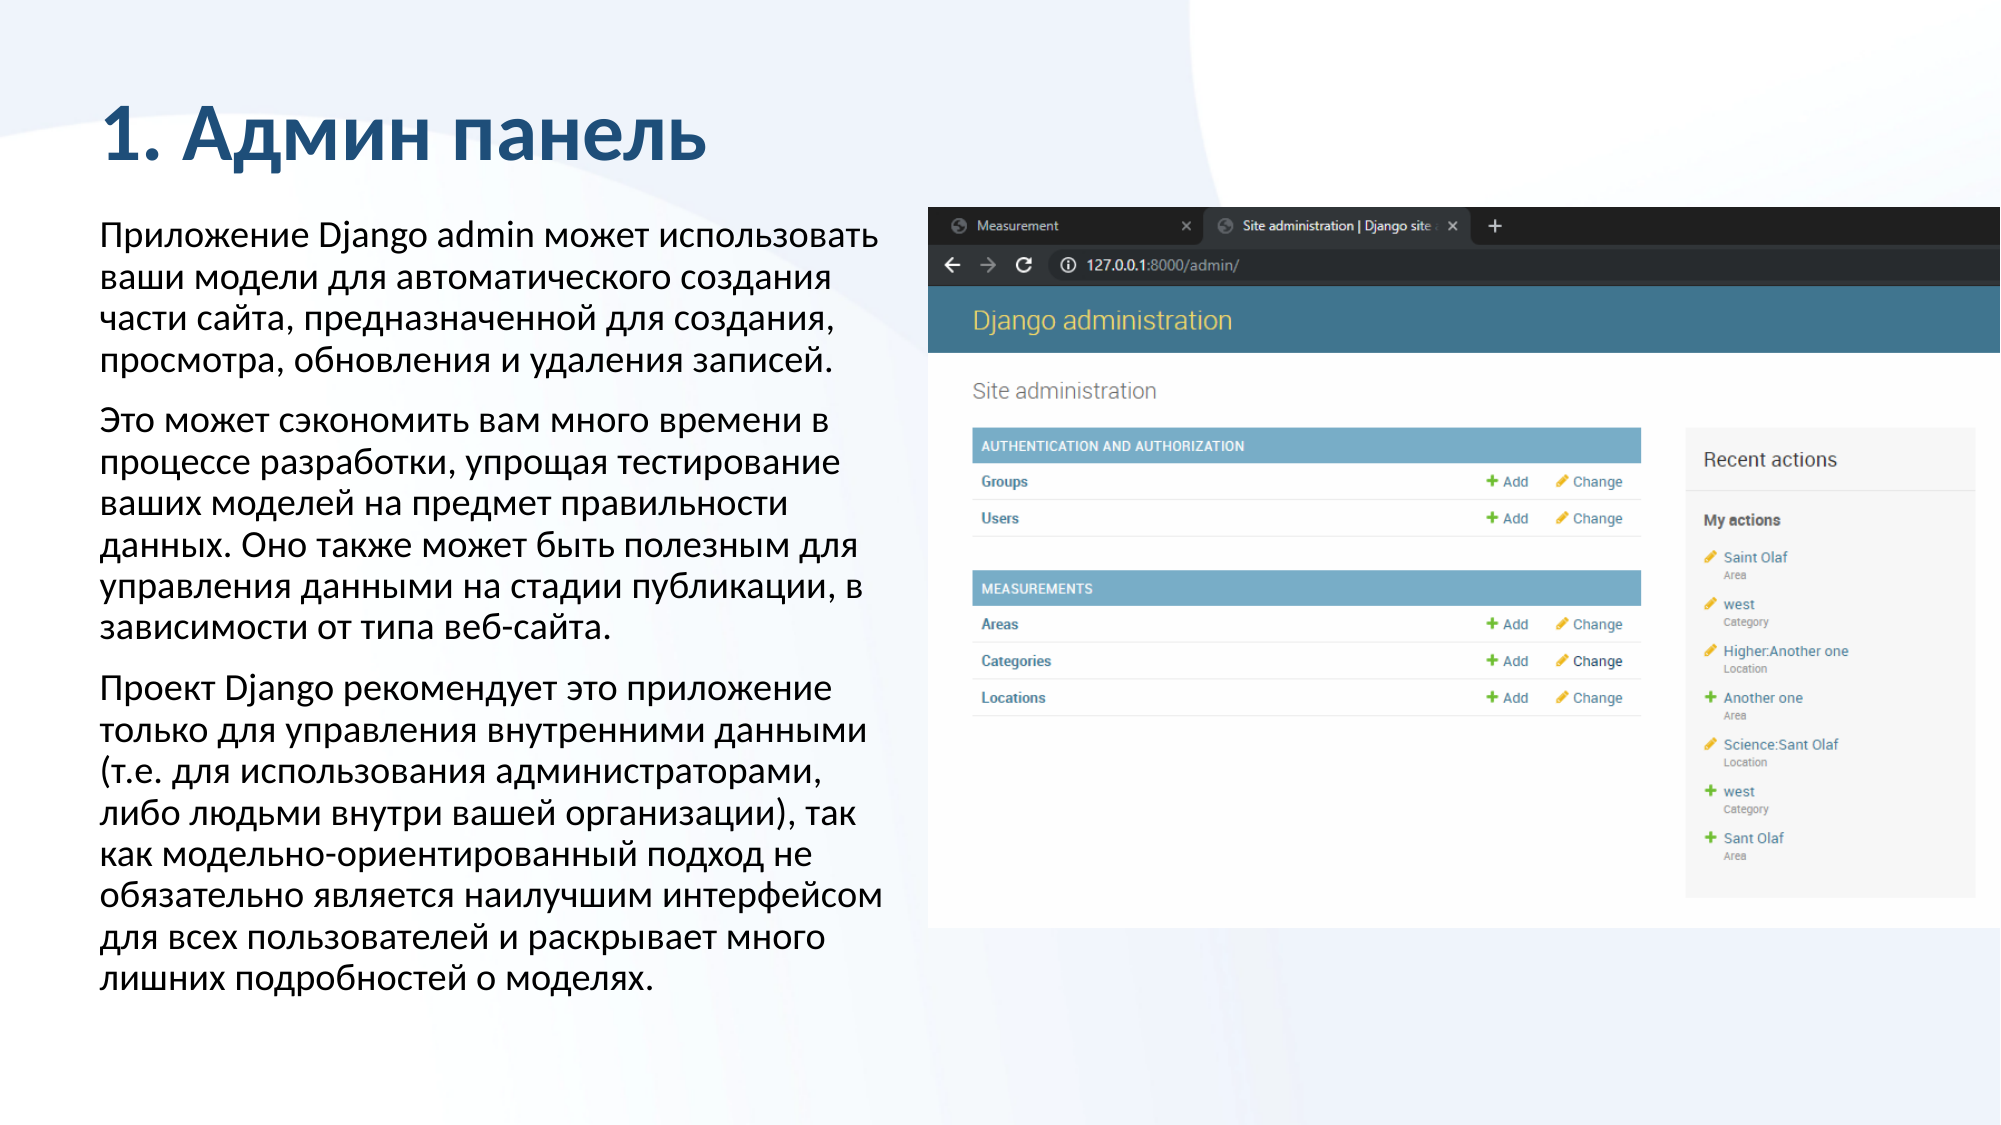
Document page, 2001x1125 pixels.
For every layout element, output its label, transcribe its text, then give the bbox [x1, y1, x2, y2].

list Приложение Django admin может использовать ваши модели для автоматического создания части сайта, предназначенной для создания, просмотра, обновления и удаления записей. Это может сэкономить вам много времени в процессе разработки, упрощая тестирование ваших моделей на предмет правильности данных. Оно также может быть полезным для управления данными на стадии публикации, в зависимости от типа веб-сайта. Проект Django рекомендует это приложение только для управления внутренними данными (т.е. для использования администраторами, либо людьми внутри вашей организации), так как модельно-ориентированный подход не обязательно является наилучшим интерфейсом для всех пользователей и раскрывает много лишних подробностей о моделях. [84, 207, 905, 1075]
title 1. Админ панель [84, 24, 1922, 243]
picture [0, 0, 2001, 1125]
